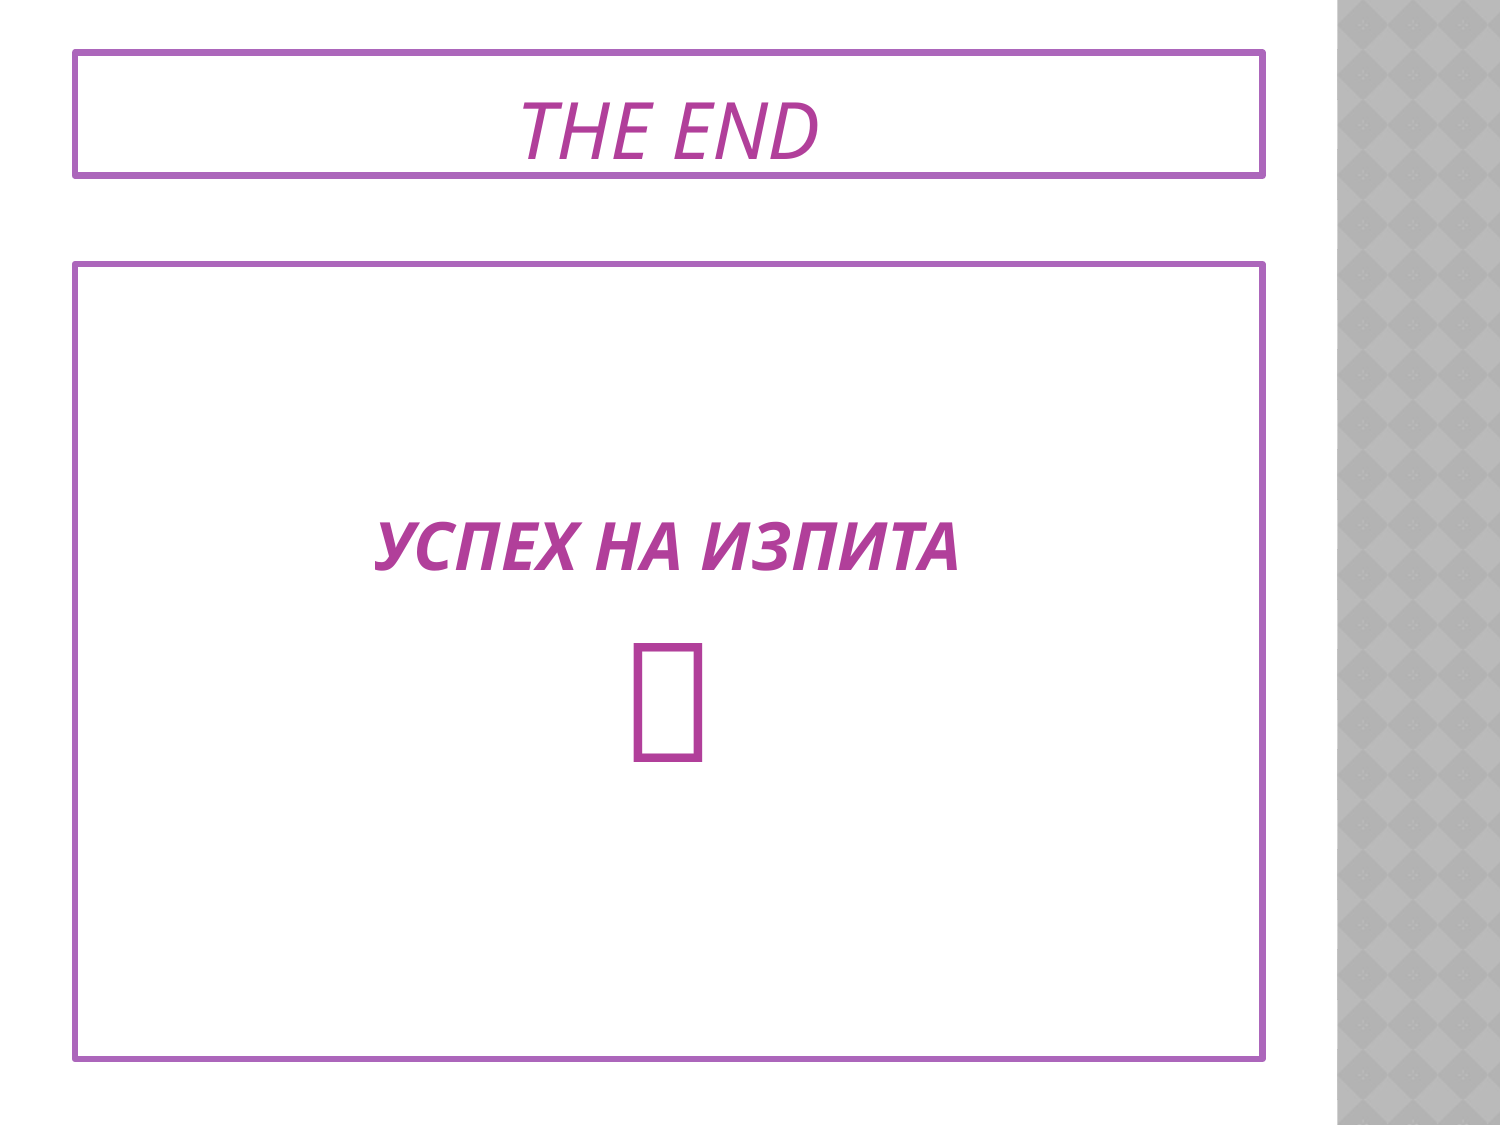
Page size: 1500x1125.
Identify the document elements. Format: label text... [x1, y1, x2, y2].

list УСПЕХ НА ИЗПИТА  [72, 261, 1266, 1062]
title The end [72, 49, 1266, 179]
